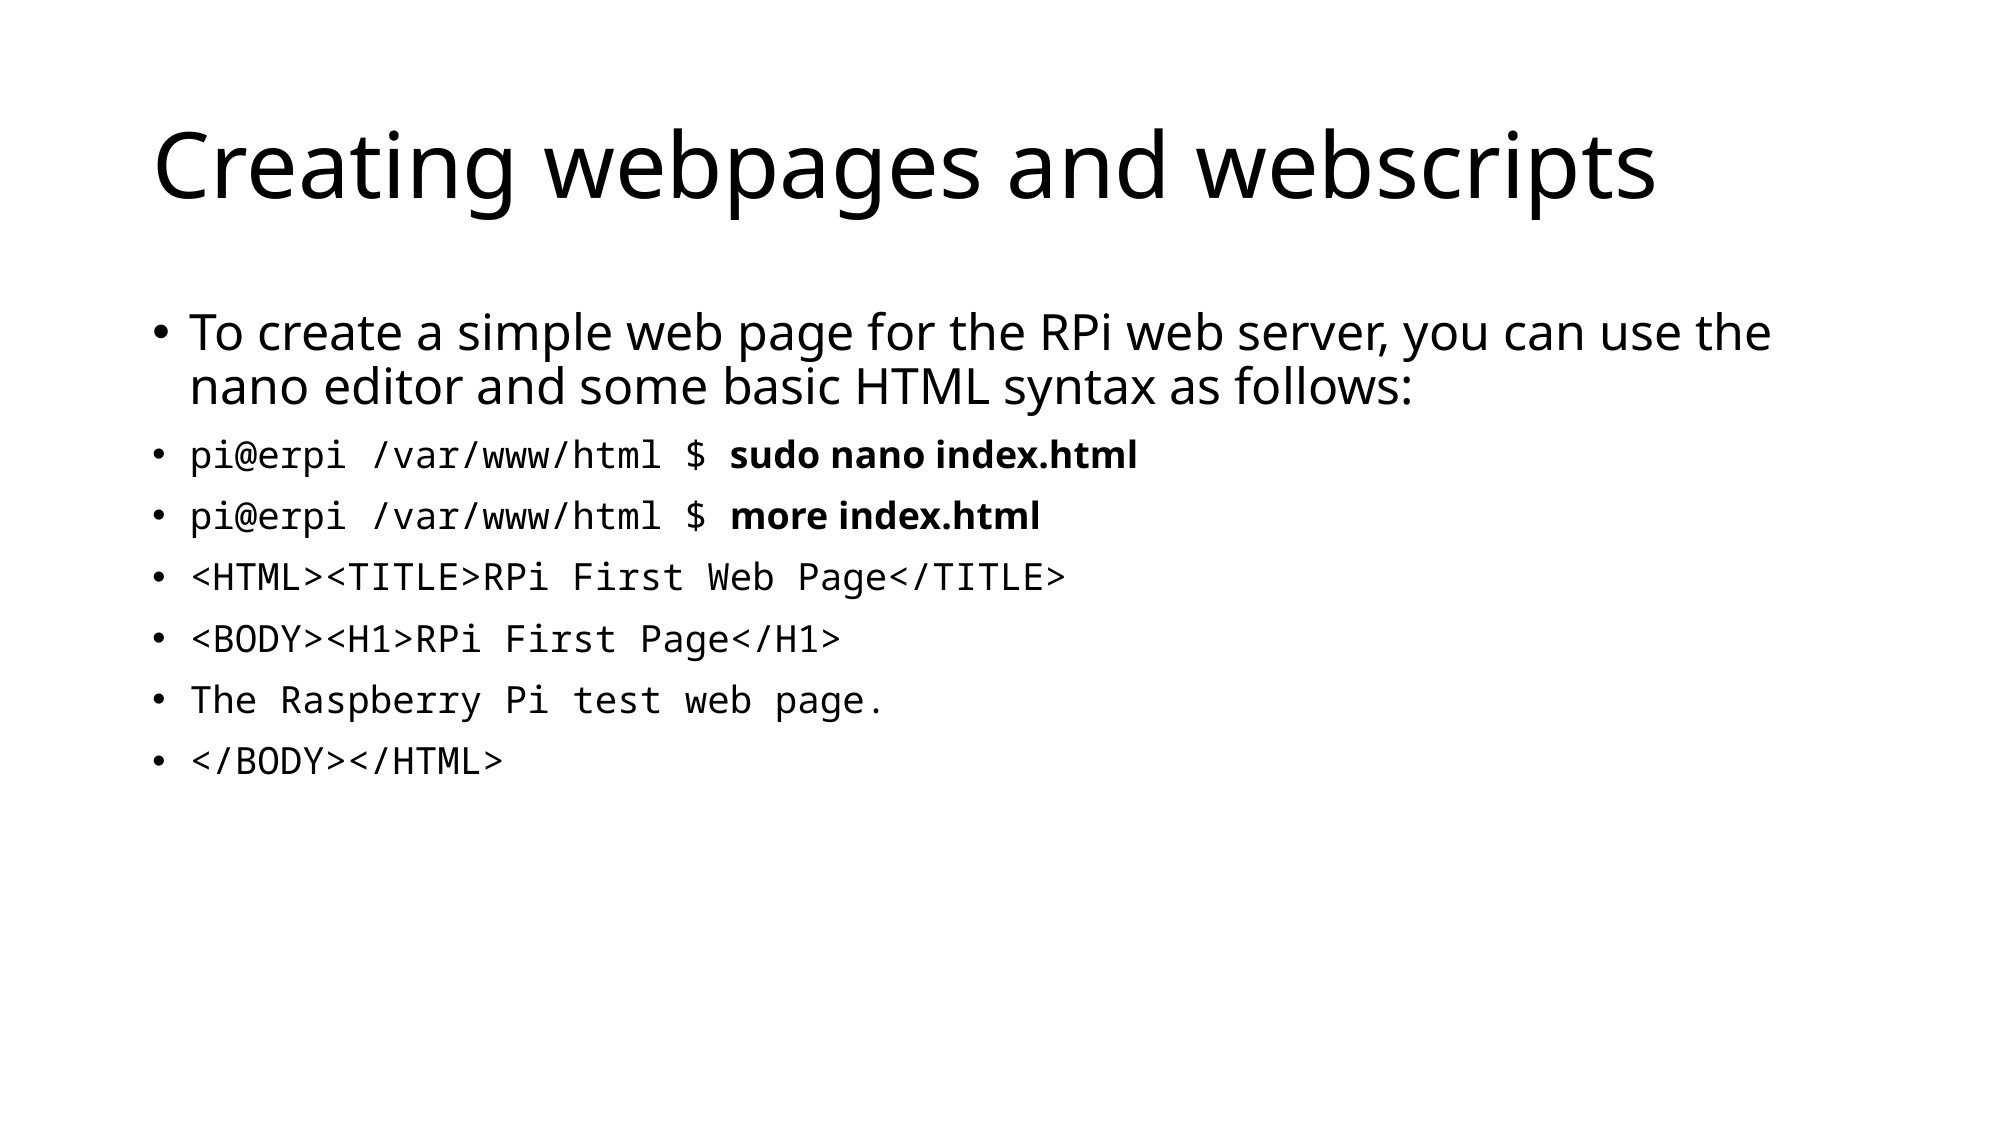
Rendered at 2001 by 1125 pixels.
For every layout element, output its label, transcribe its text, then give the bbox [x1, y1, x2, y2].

title Creating webpages and webscripts [137, 59, 1863, 278]
list To create a simple web page for the RPi web server, you can use the nano editor and some basic HTML syntax as follows: pi@erpi /var/www/html $ sudo nano index.html pi@erpi /var/www/html $ more index.html <HTML><TITLE>RPi First Web Page</TITLE> <BODY><H1>RPi First Page</H1> The Raspberry Pi test web page. </BODY></HTML> [137, 299, 1863, 1014]
